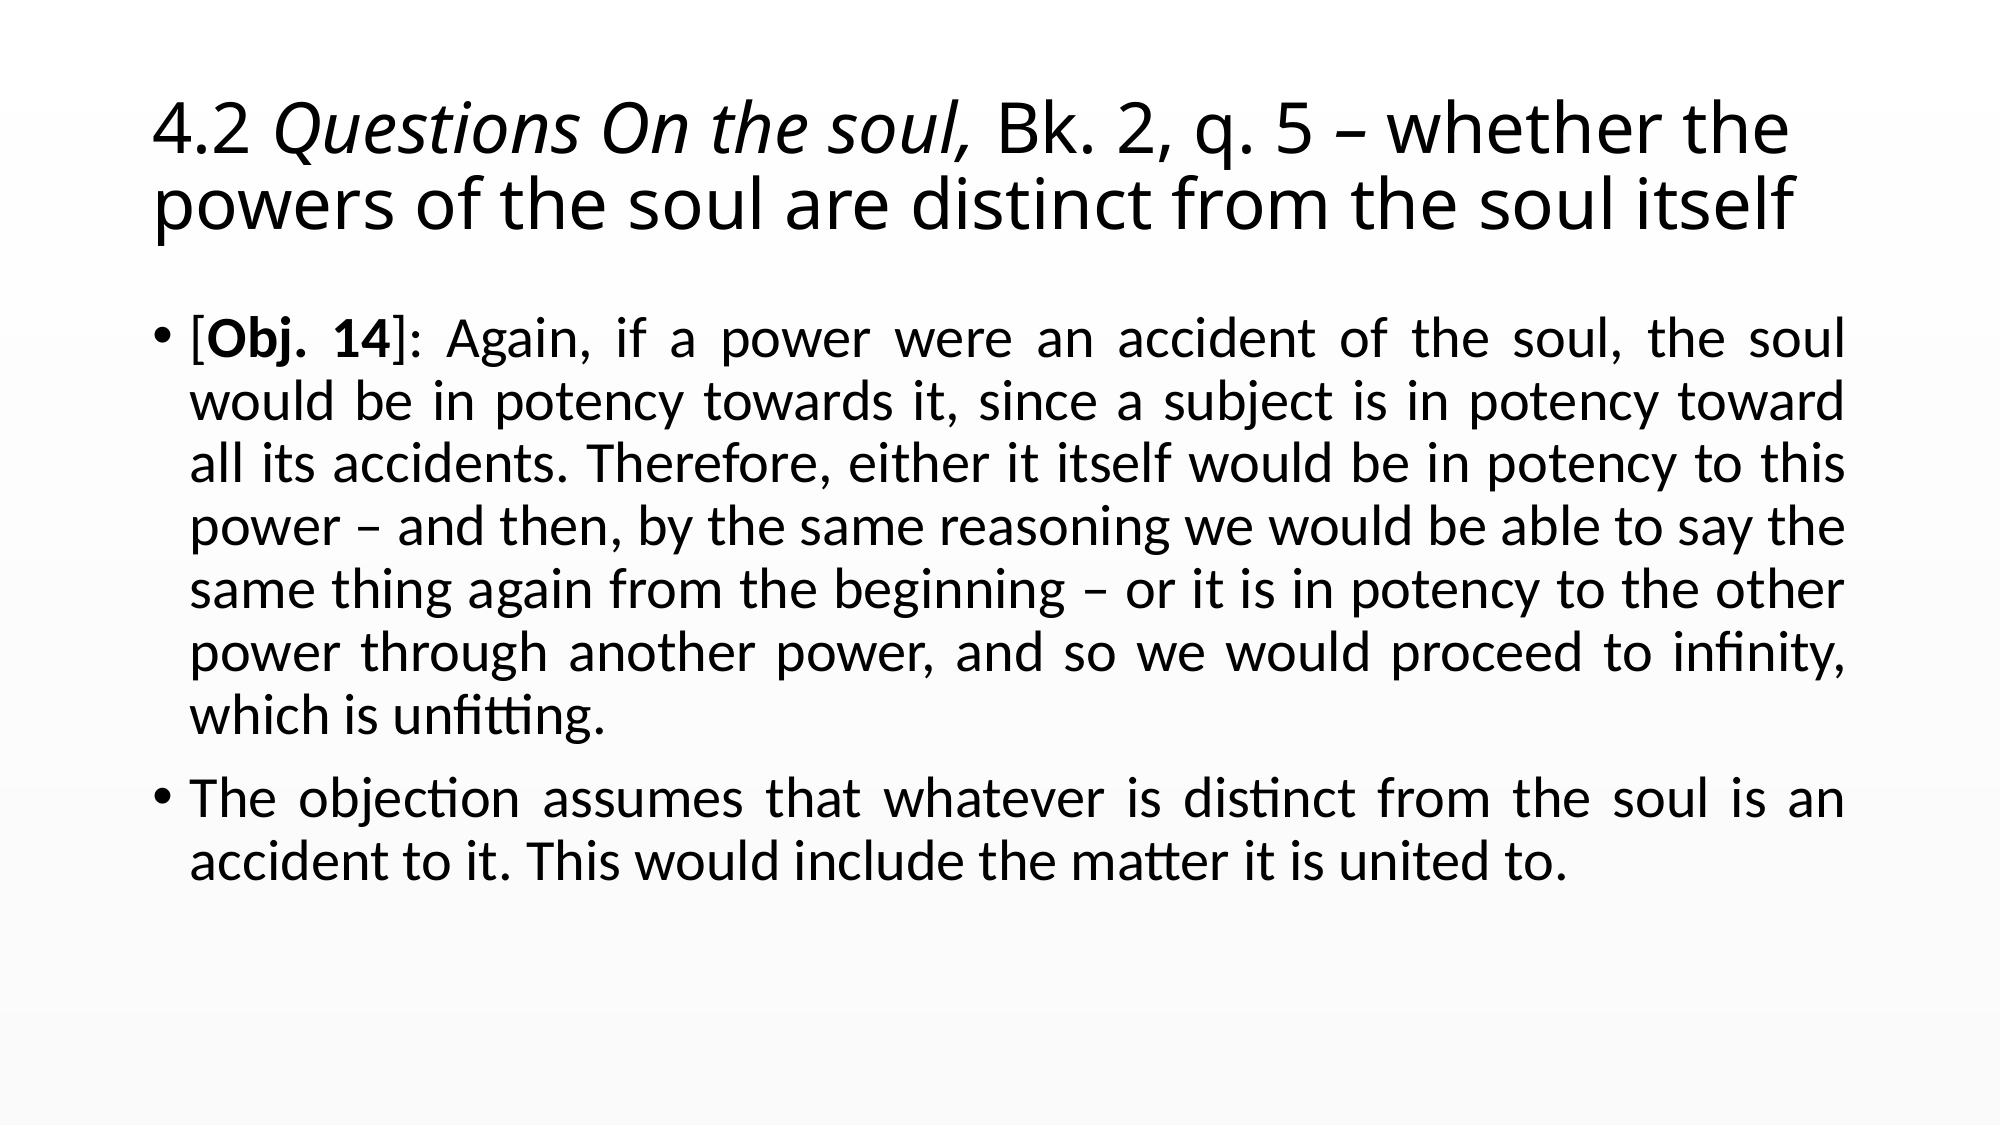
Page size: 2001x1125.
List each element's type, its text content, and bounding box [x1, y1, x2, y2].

list [Obj. 14]: Again, if a power were an accident of the soul, the soul would be in potency towards it, since a subject is in potency toward all its accidents. Therefore, either it itself would be in potency to this power – and then, by the same reasoning we would be able to say the same thing again from the beginning – or it is in potency to the other power through another power, and so we would proceed to infinity, which is unfitting. The objection assumes that whatever is distinct from the soul is an accident to it. This would include the matter it is united to. [137, 299, 1863, 1014]
title 4.2 Questions On the soul, Bk. 2, q. 5 – whether the powers of the soul are distinct from the soul itself [137, 59, 1863, 278]
